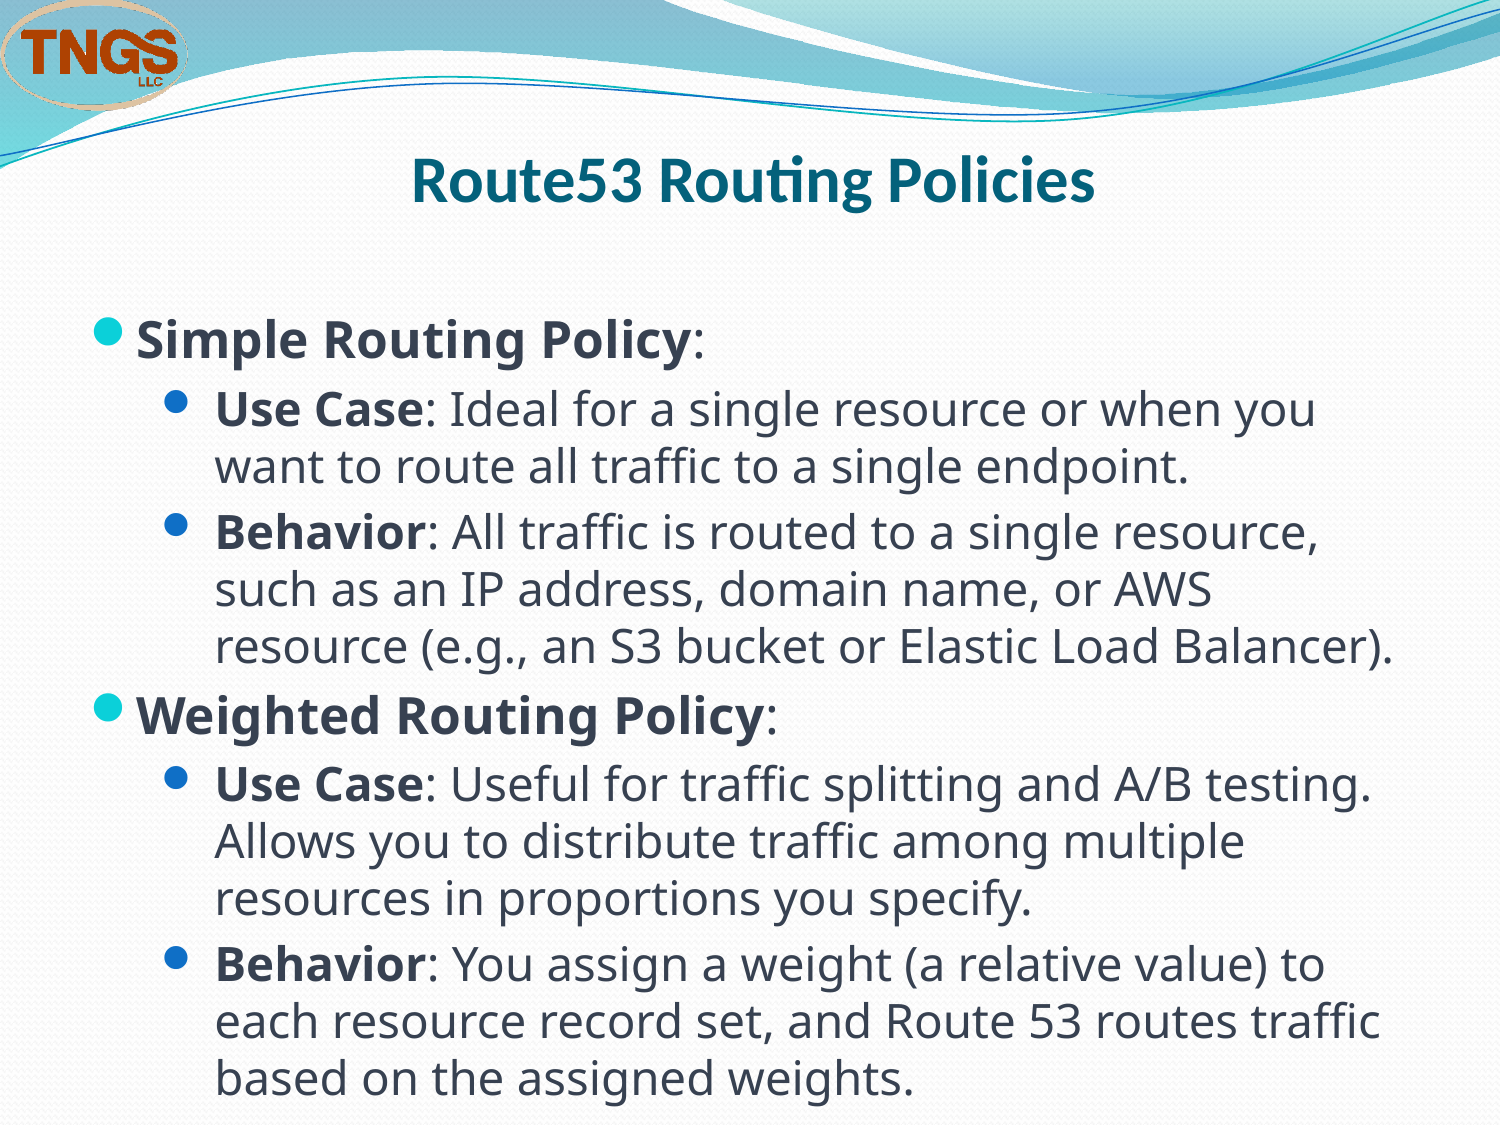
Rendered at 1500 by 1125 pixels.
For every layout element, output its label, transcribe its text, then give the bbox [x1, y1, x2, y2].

picture [0, 0, 188, 111]
title Route53 Routing Policies [79, 137, 1430, 216]
list Simple Routing Policy: Use Case: Ideal for a single resource or when you want to route all traffic to a single endpoint. Behavior: All traffic is routed to a single resource, such as an IP address, domain name, or AWS resource (e.g., an S3 bucket or Elastic Load Balancer). Weighted Routing Policy: Use Case: Useful for traffic splitting and A/B testing. Allows you to distribute traffic among multiple resources in proportions you specify. Behavior: You assign a weight (a relative value) to each resource record set, and Route 53 routes traffic based on the assigned weights. [75, 299, 1425, 1125]
